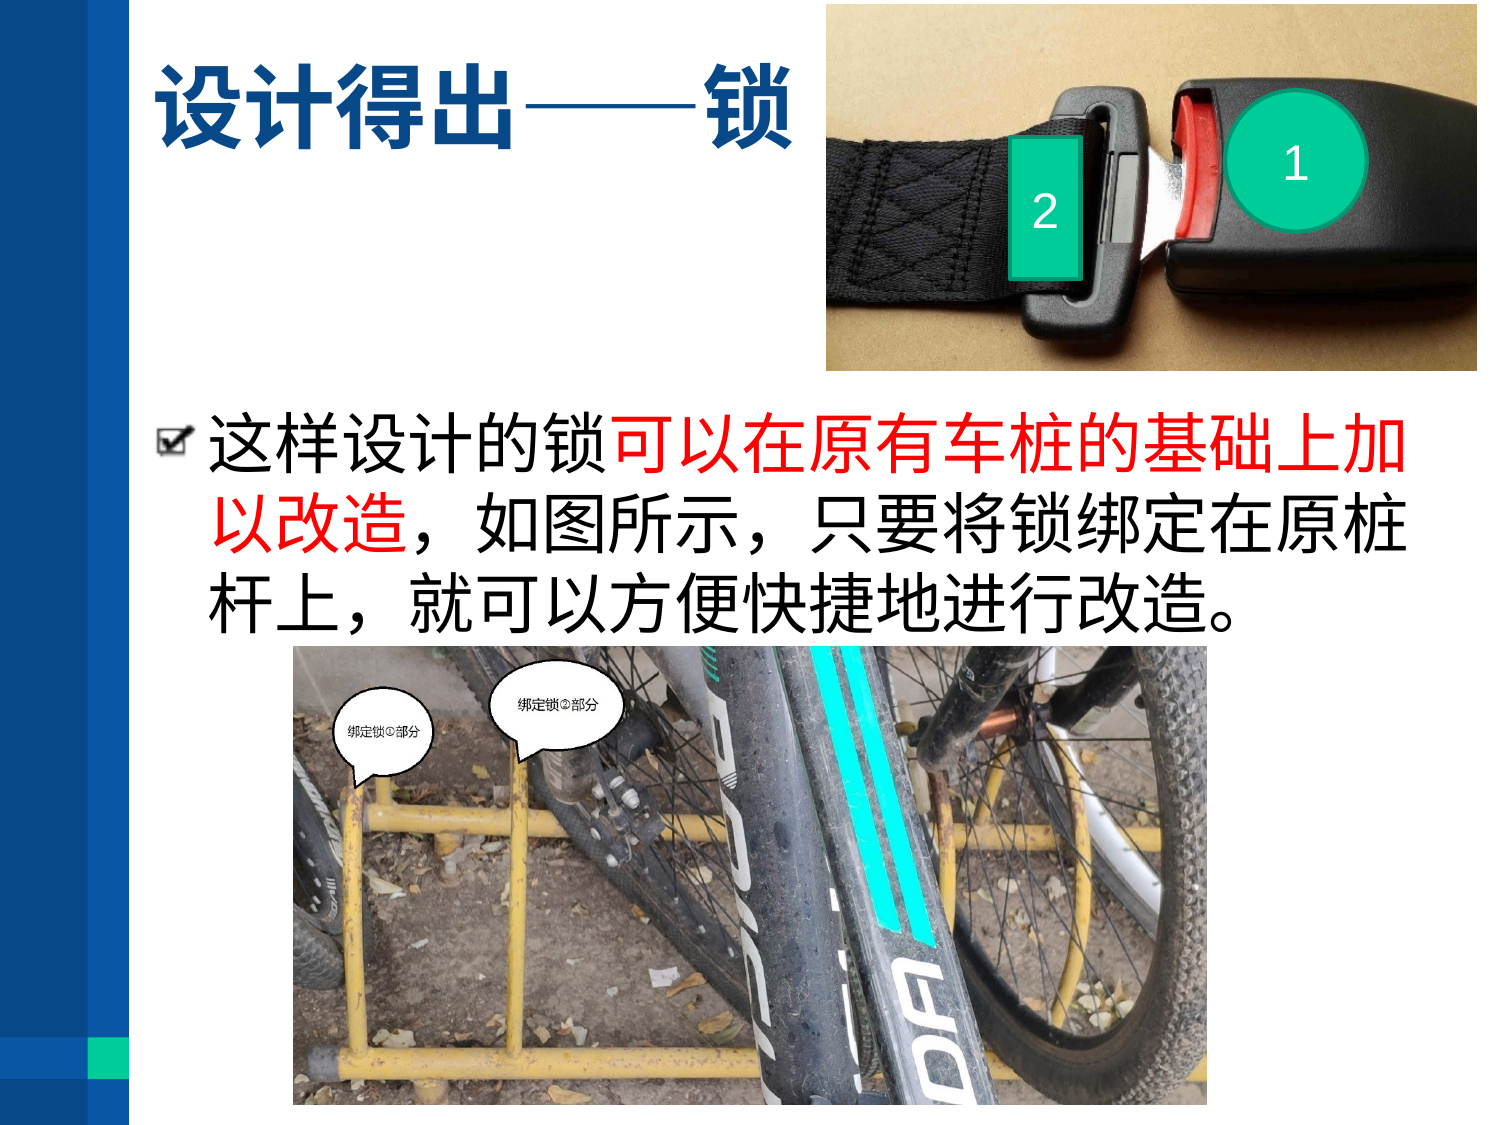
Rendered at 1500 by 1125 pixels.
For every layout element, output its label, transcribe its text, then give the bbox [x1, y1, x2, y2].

title 设计得出——锁 [137, 32, 821, 221]
picture [826, 4, 1477, 371]
picture [151, 416, 203, 468]
list 这样设计的锁可以在原有车桩的基础上加以改造，如图所示，只要将锁绑定在原桩杆上，就可以方便快捷地进行改造。 [136, 314, 1450, 1048]
picture [292, 646, 1207, 1105]
